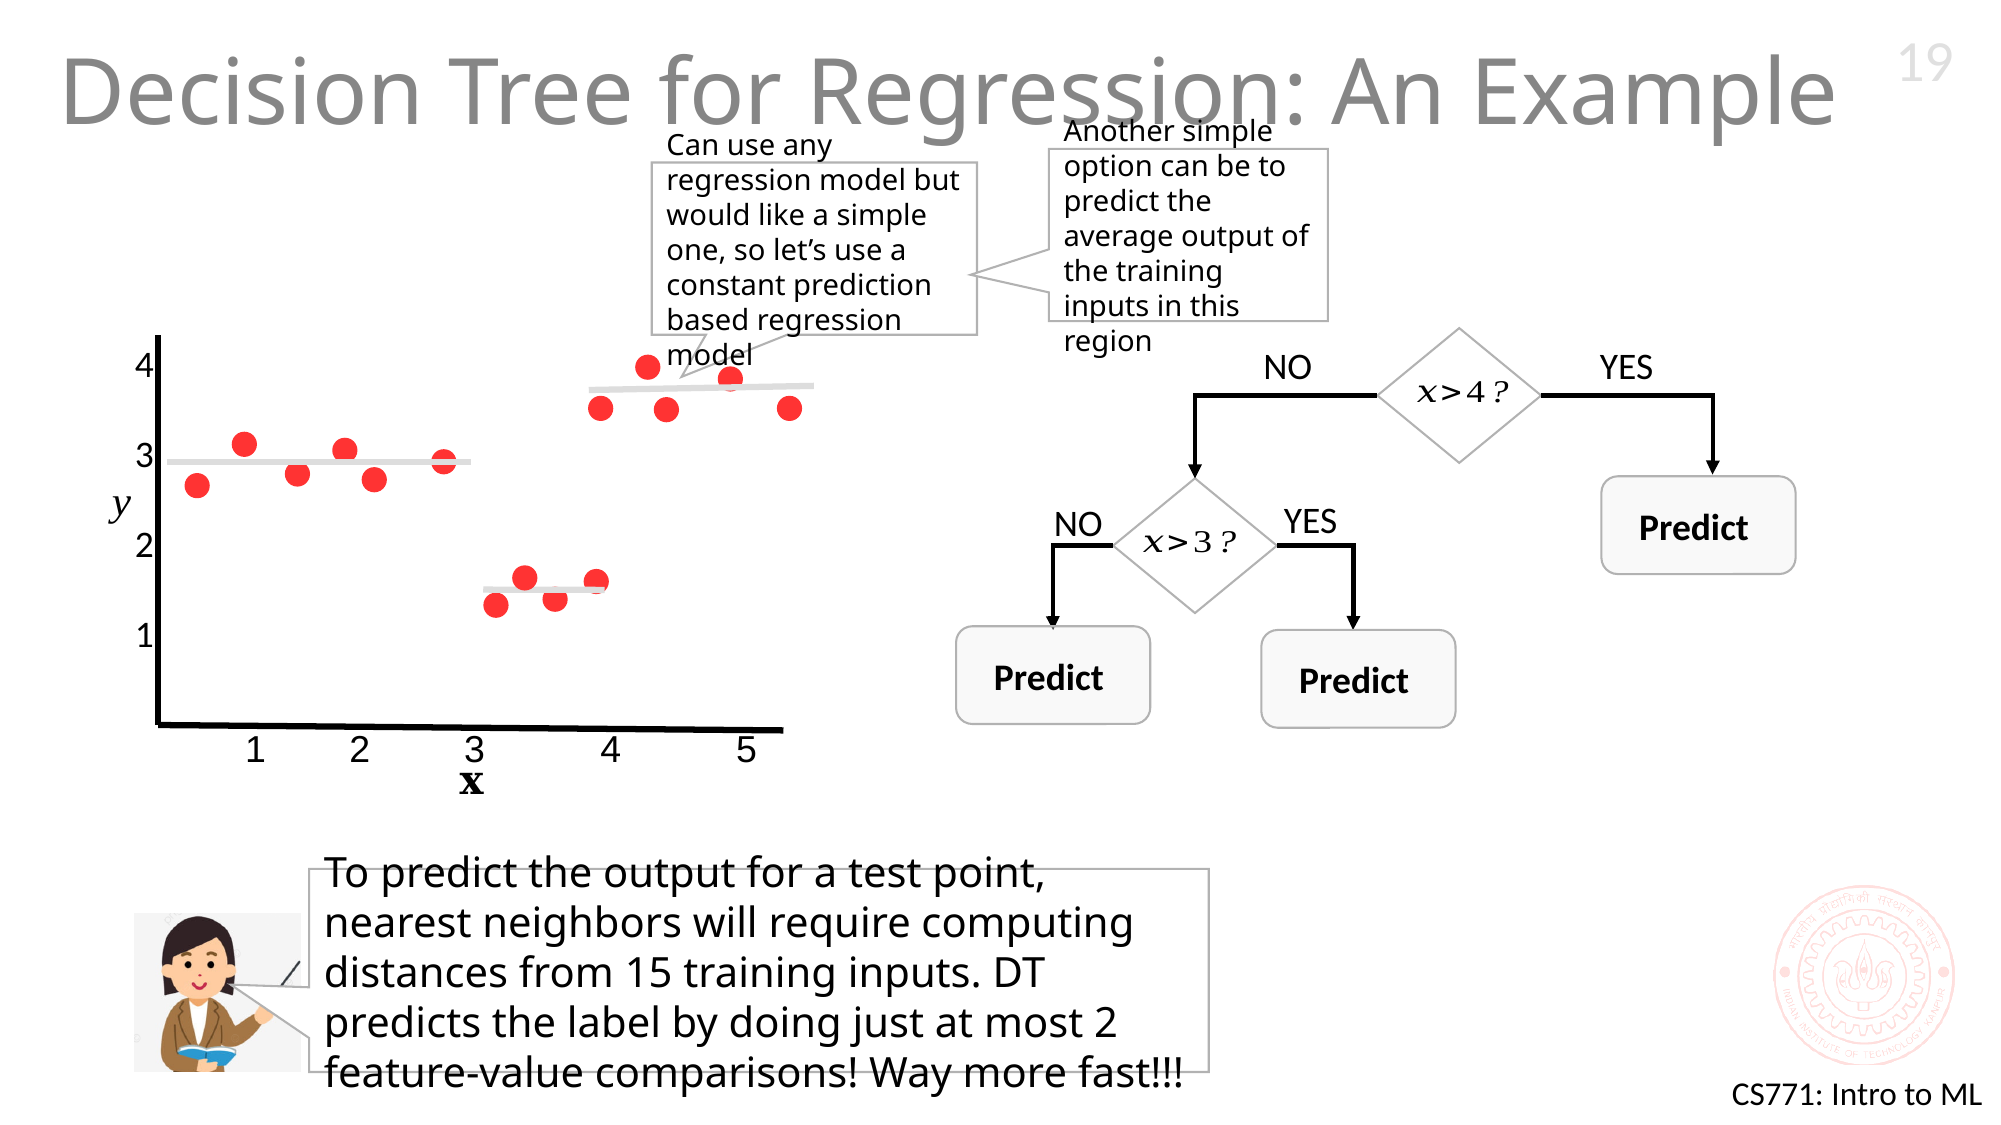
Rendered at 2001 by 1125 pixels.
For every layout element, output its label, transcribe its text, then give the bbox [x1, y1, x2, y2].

text_box [484, 593, 508, 618]
text_box [1117, 477, 1275, 615]
text_box [588, 396, 613, 421]
text_box [1377, 326, 1541, 465]
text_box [588, 385, 814, 390]
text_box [1541, 395, 1713, 475]
text_box [232, 432, 257, 457]
text_box [777, 396, 802, 421]
text_box Can use any regression model but would like a simple one, so let’s use a constant prediction based regression model [650, 161, 979, 379]
text_box [185, 473, 209, 498]
text_box YES [1585, 334, 1669, 395]
text_box 4 3 2 1 [120, 329, 162, 707]
text_box 1 2 3 4 5 [167, 715, 823, 773]
text_box NO [1248, 334, 1328, 395]
text_box [432, 449, 456, 459]
text_box To predict the output for a test point, nearest neighbors will require computing distances from 15 training inputs. DT predicts the label by doing just at most 2 feature-value comparisons! Way more fast!!! [301, 867, 1210, 1074]
text_box NO [1038, 491, 1118, 551]
text_box Another simple option can be to predict the average output of the training inputs in this region [966, 147, 1329, 323]
text_box [635, 355, 660, 380]
text_box [333, 438, 357, 459]
title Decision Tree for Regression: An Example [43, 27, 1970, 163]
picture [134, 913, 301, 1073]
text_box [543, 593, 567, 612]
slide_number 19 [1870, 27, 1970, 88]
text_box [654, 397, 679, 422]
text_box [1276, 545, 1353, 630]
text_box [1194, 395, 1378, 479]
text_box [584, 569, 609, 590]
text_box [432, 465, 456, 474]
text_box [285, 465, 310, 486]
text_box [512, 566, 537, 589]
text_box [718, 367, 743, 384]
text_box [362, 467, 387, 492]
text_box YES [1269, 488, 1353, 549]
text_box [1053, 545, 1114, 631]
